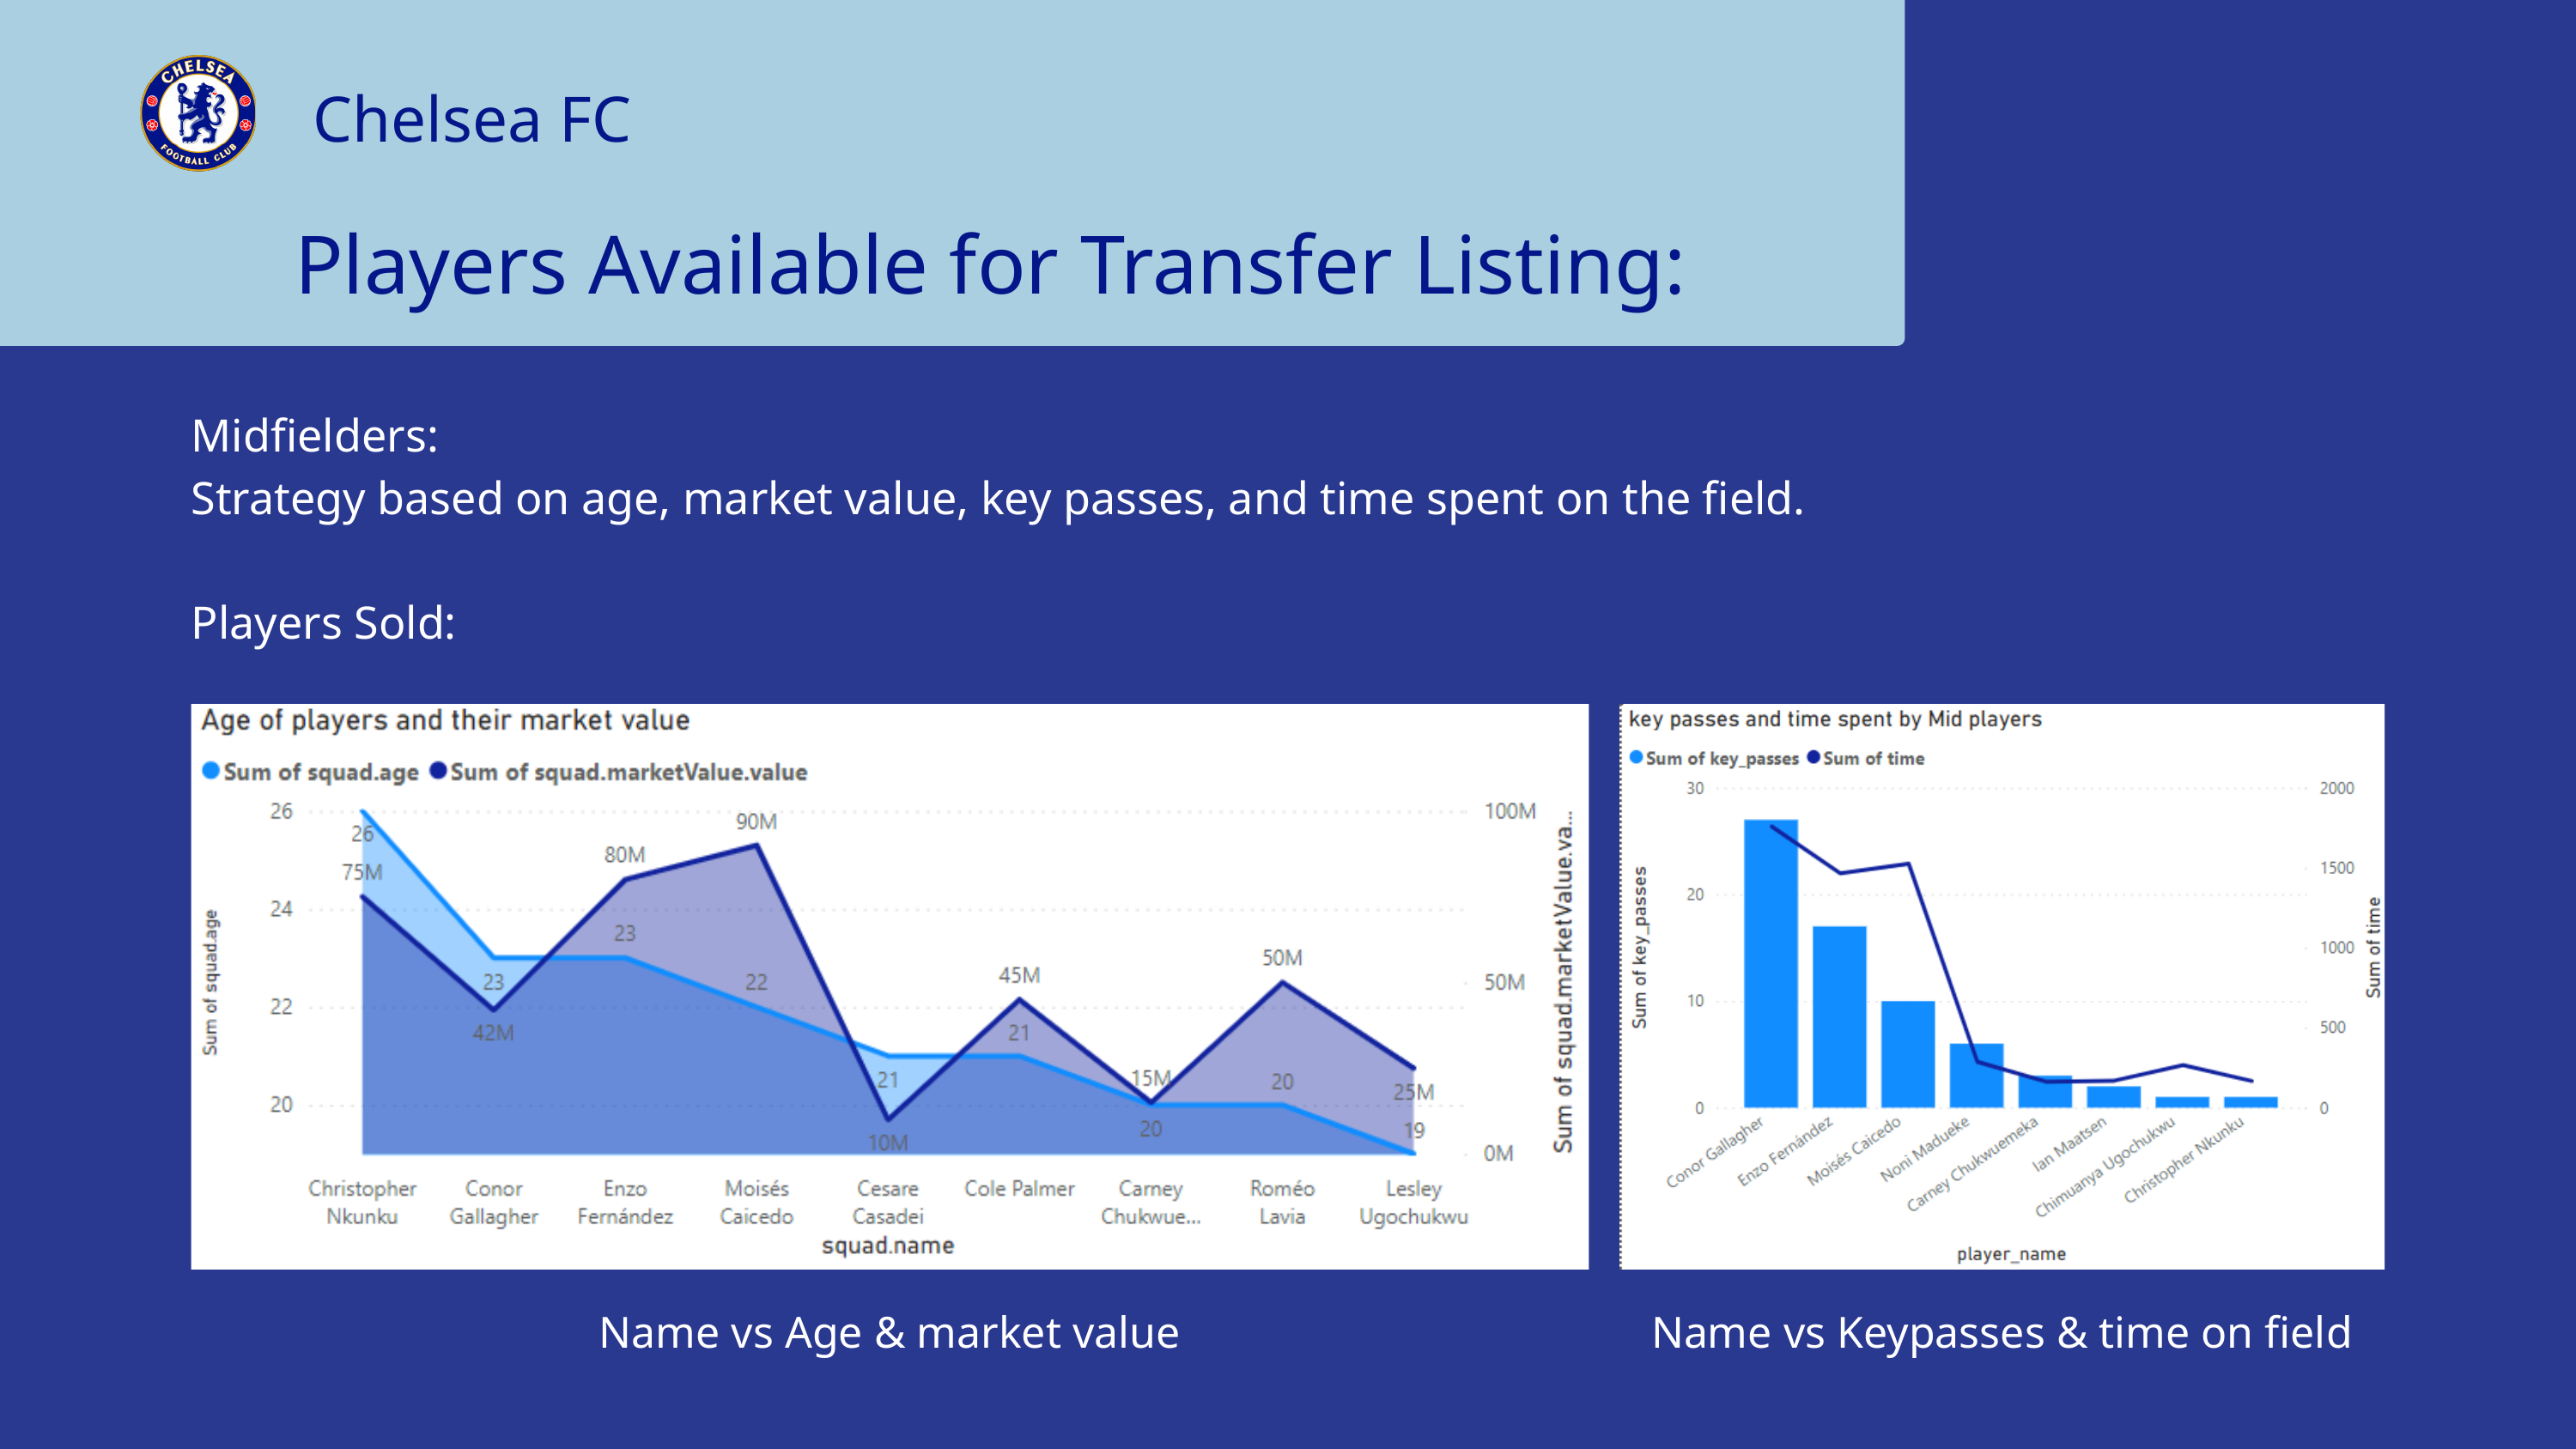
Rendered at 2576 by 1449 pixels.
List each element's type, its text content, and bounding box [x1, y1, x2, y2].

text_box [191, 704, 1589, 1270]
text_box Name vs Keypasses & time on field [1586, 1296, 2418, 1357]
text_box [1619, 704, 2385, 1270]
text_box Midfielders: Strategy based on age, market value, key passes, and time spent on the field. Players Sold: [191, 397, 2271, 649]
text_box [0, 0, 1905, 347]
text_box Name vs Age & market value [539, 1296, 1241, 1357]
